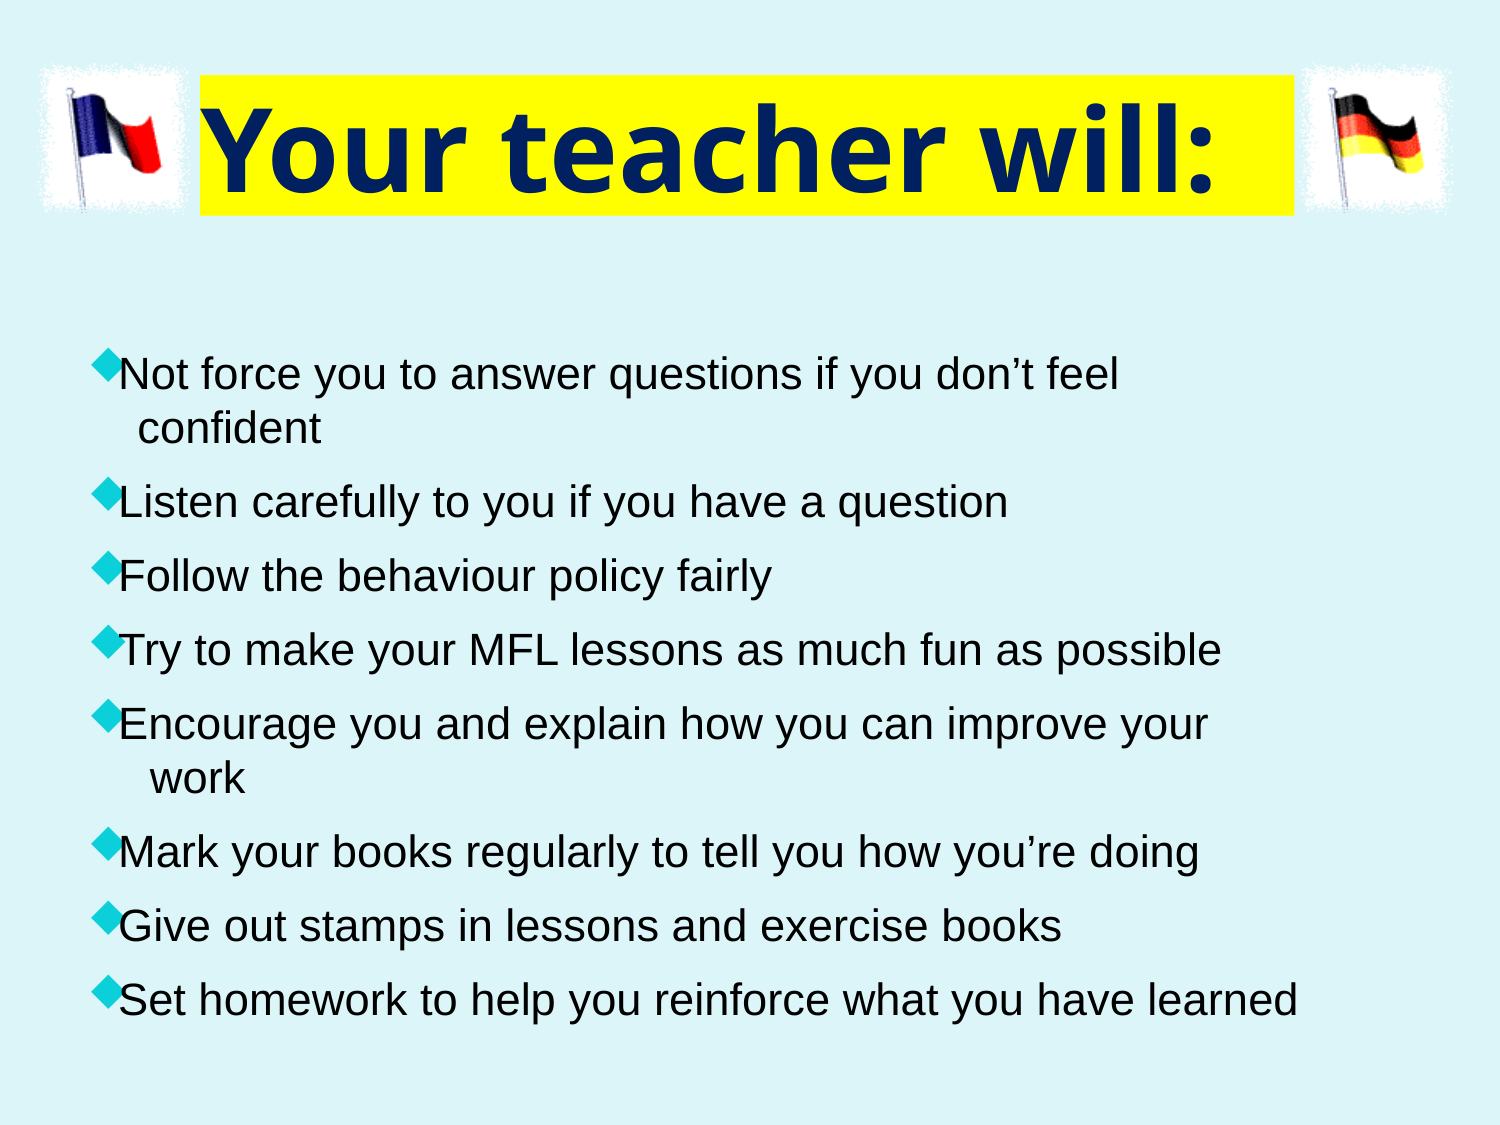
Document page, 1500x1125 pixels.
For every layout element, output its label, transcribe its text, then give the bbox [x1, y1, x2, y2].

title Your teacher will: [200, 75, 1292, 216]
picture [1299, 62, 1453, 215]
picture [37, 62, 191, 215]
subtitle Not force you to answer questions if you don’t feel confident Listen carefully to you if you have a question Follow the behaviour policy fairly Try to make your MFL lessons as much fun as possible Encourage you and explain how you can improve your work Mark your books regularly to tell you how you’re doing Give out stamps in lessons and exercise books Set homework to help you reinforce what you have learned [87, 262, 1445, 1038]
